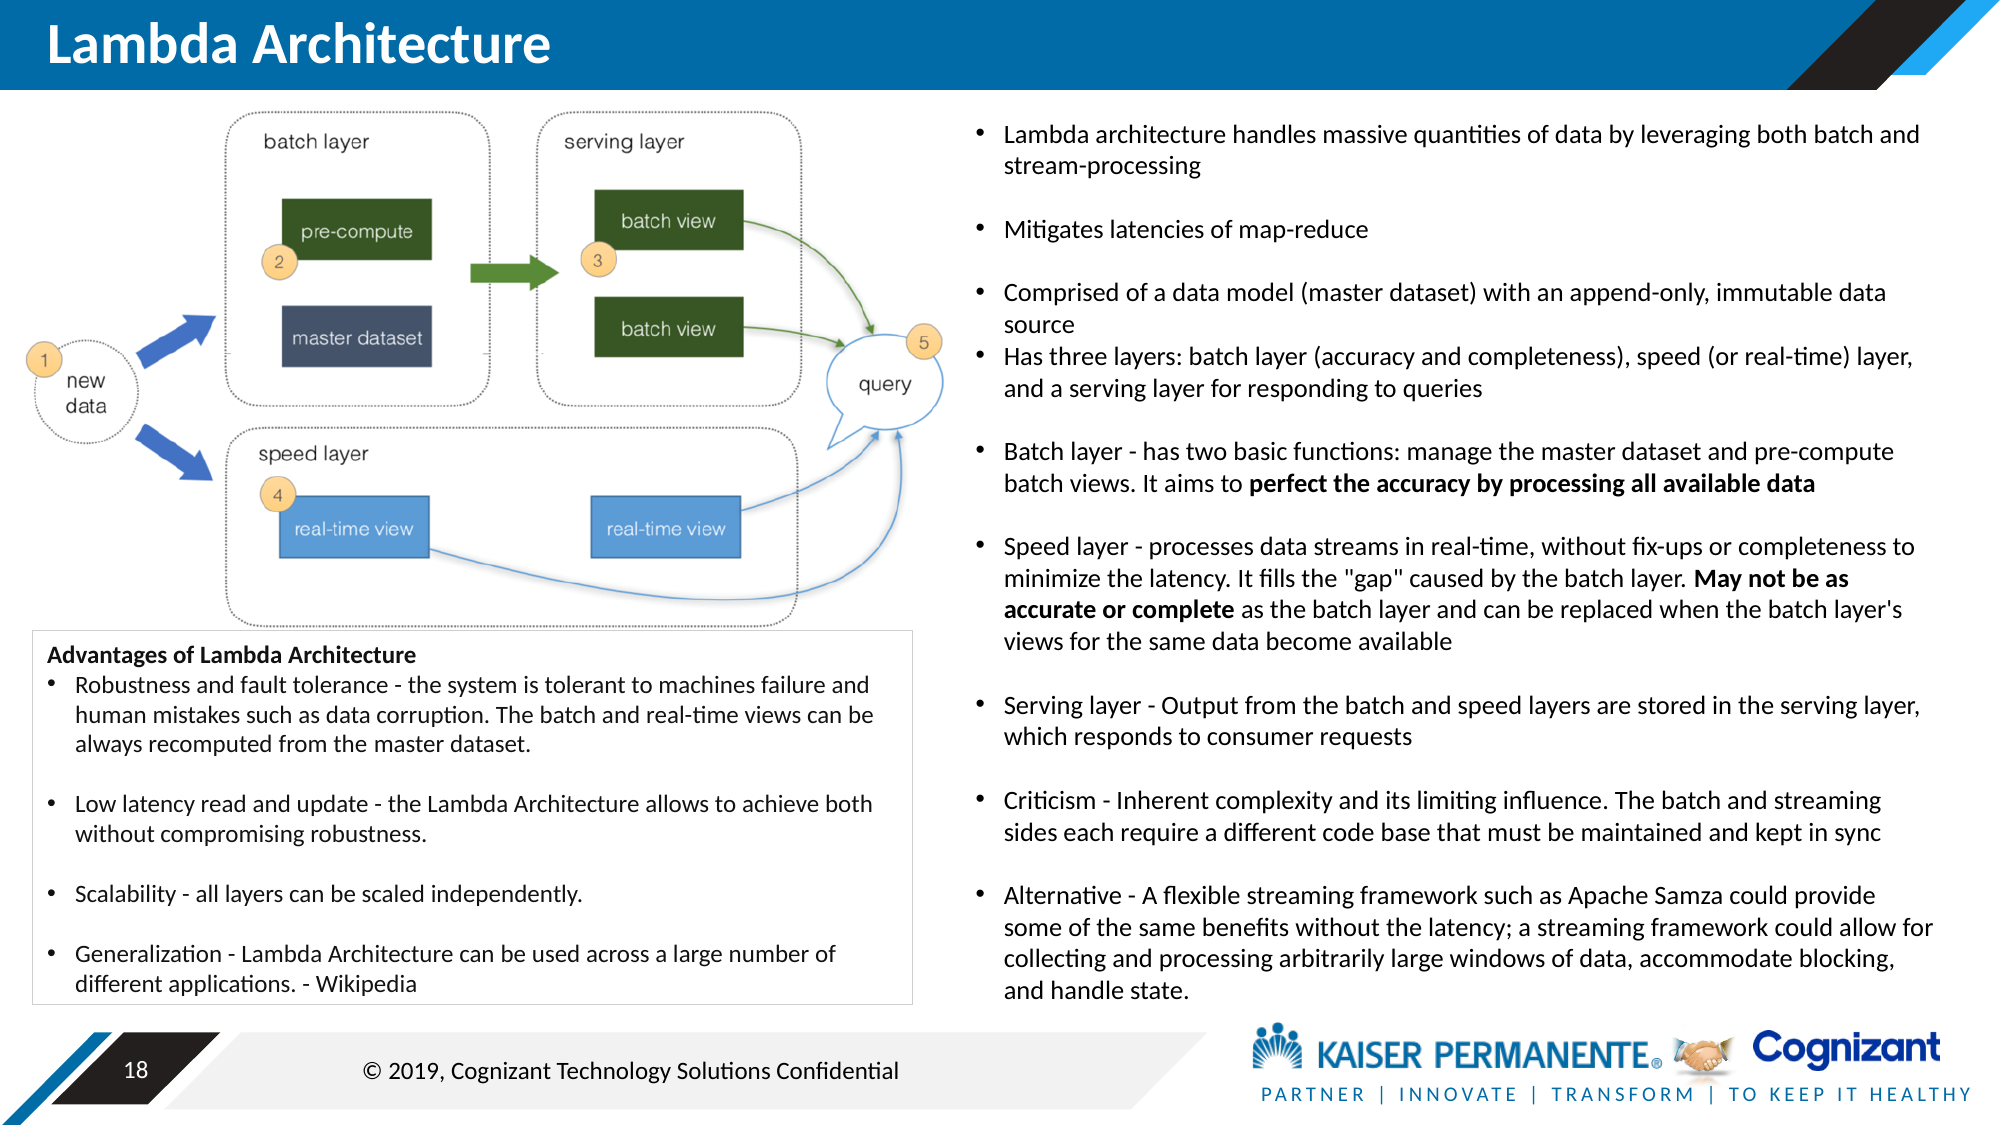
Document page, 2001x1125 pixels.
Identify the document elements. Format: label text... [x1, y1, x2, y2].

picture [1753, 1030, 1940, 1071]
picture [1251, 1022, 1664, 1069]
text_box Advantages of Lambda Architecture Robustness and fault tolerance - the system is tolerant to machines failure and human mistakes such as data corruption. The batch and real-time views can be always recomputed from the master dataset. Low latency read and update - the Lambda Architecture allows to achieve both without compromising robustness. Scalability - all layers can be scaled independently. Generalization - Lambda Architecture can be used across a large number of different applications. - Wikipedia [32, 635, 913, 1005]
text_box Lambda architecture handles massive quantities of data by leveraging both batch and stream-processing Mitigates latencies of map-reduce Comprised of a data model (master dataset) with an append-only, immutable data source Has three layers: batch layer (accuracy and completeness), speed (or real-time) layer, and a serving layer for responding to queries Batch layer - has two basic functions: manage the master dataset and pre-compute batch views. It aims to perfect the accuracy by processing all available data Speed layer - processes data streams in real-time, without fix-ups or completeness to minimize the latency. It fills the "gap" caused by the batch layer. May not be as accurate or complete as the batch layer and can be replaced when the batch layer's views for the same data become available Serving layer - Output from the batch and speed layers are stored in the serving layer, which responds to consumer requests Criticism - Inherent complexity and its limiting influence. The batch and streaming sides each require a different code base that must be maintained and kept in sync Alternative - A flexible streaming framework such as Apache Samza could provide some of the same benefits without the latency; a streaming framework could allow for collecting and processing arbitrarily large windows of data, accommodate blocking, and handle state. [960, 109, 1950, 1013]
picture [24, 106, 950, 635]
picture [1665, 1018, 1740, 1093]
title Lambda Architecture [32, 0, 1793, 147]
